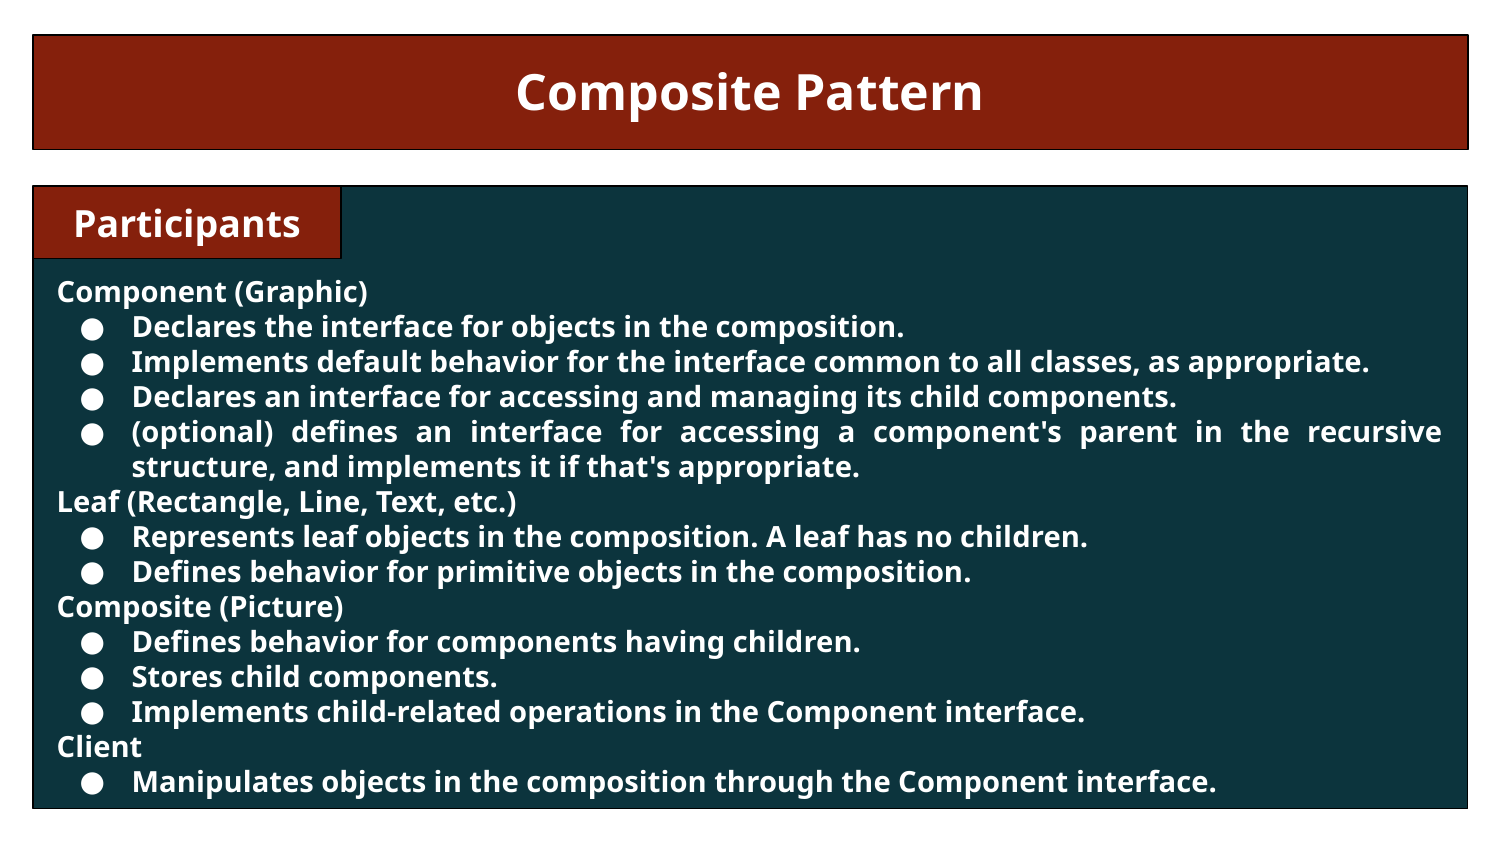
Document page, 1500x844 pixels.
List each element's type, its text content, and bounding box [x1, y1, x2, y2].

text_box [32, 186, 41, 809]
text_box [33, 34, 1468, 45]
text_box Participants [33, 186, 341, 259]
text_box Composite Pattern [32, 45, 1468, 140]
text_box [33, 140, 1468, 150]
text_box Component (Graphic) Declares the interface for objects in the composition. Implements default behavior for the interface common to all classes, as appropriate. Declares an interface for accessing and managing its child components. (optional) defines an interface for accessing a component's parent in the recursive structure, and implements it if that's appropriate. Leaf (Rectangle, Line, Text, etc.) Represents leaf objects in the composition. A leaf has no children. Defines behavior for primitive objects in the composition. Composite (Picture) Defines behavior for components having children. Stores child components. Implements child-related operations in the Component interface. Client Manipulates objects in the composition through the Component interface. [41, 258, 1459, 809]
text_box [341, 186, 1468, 809]
